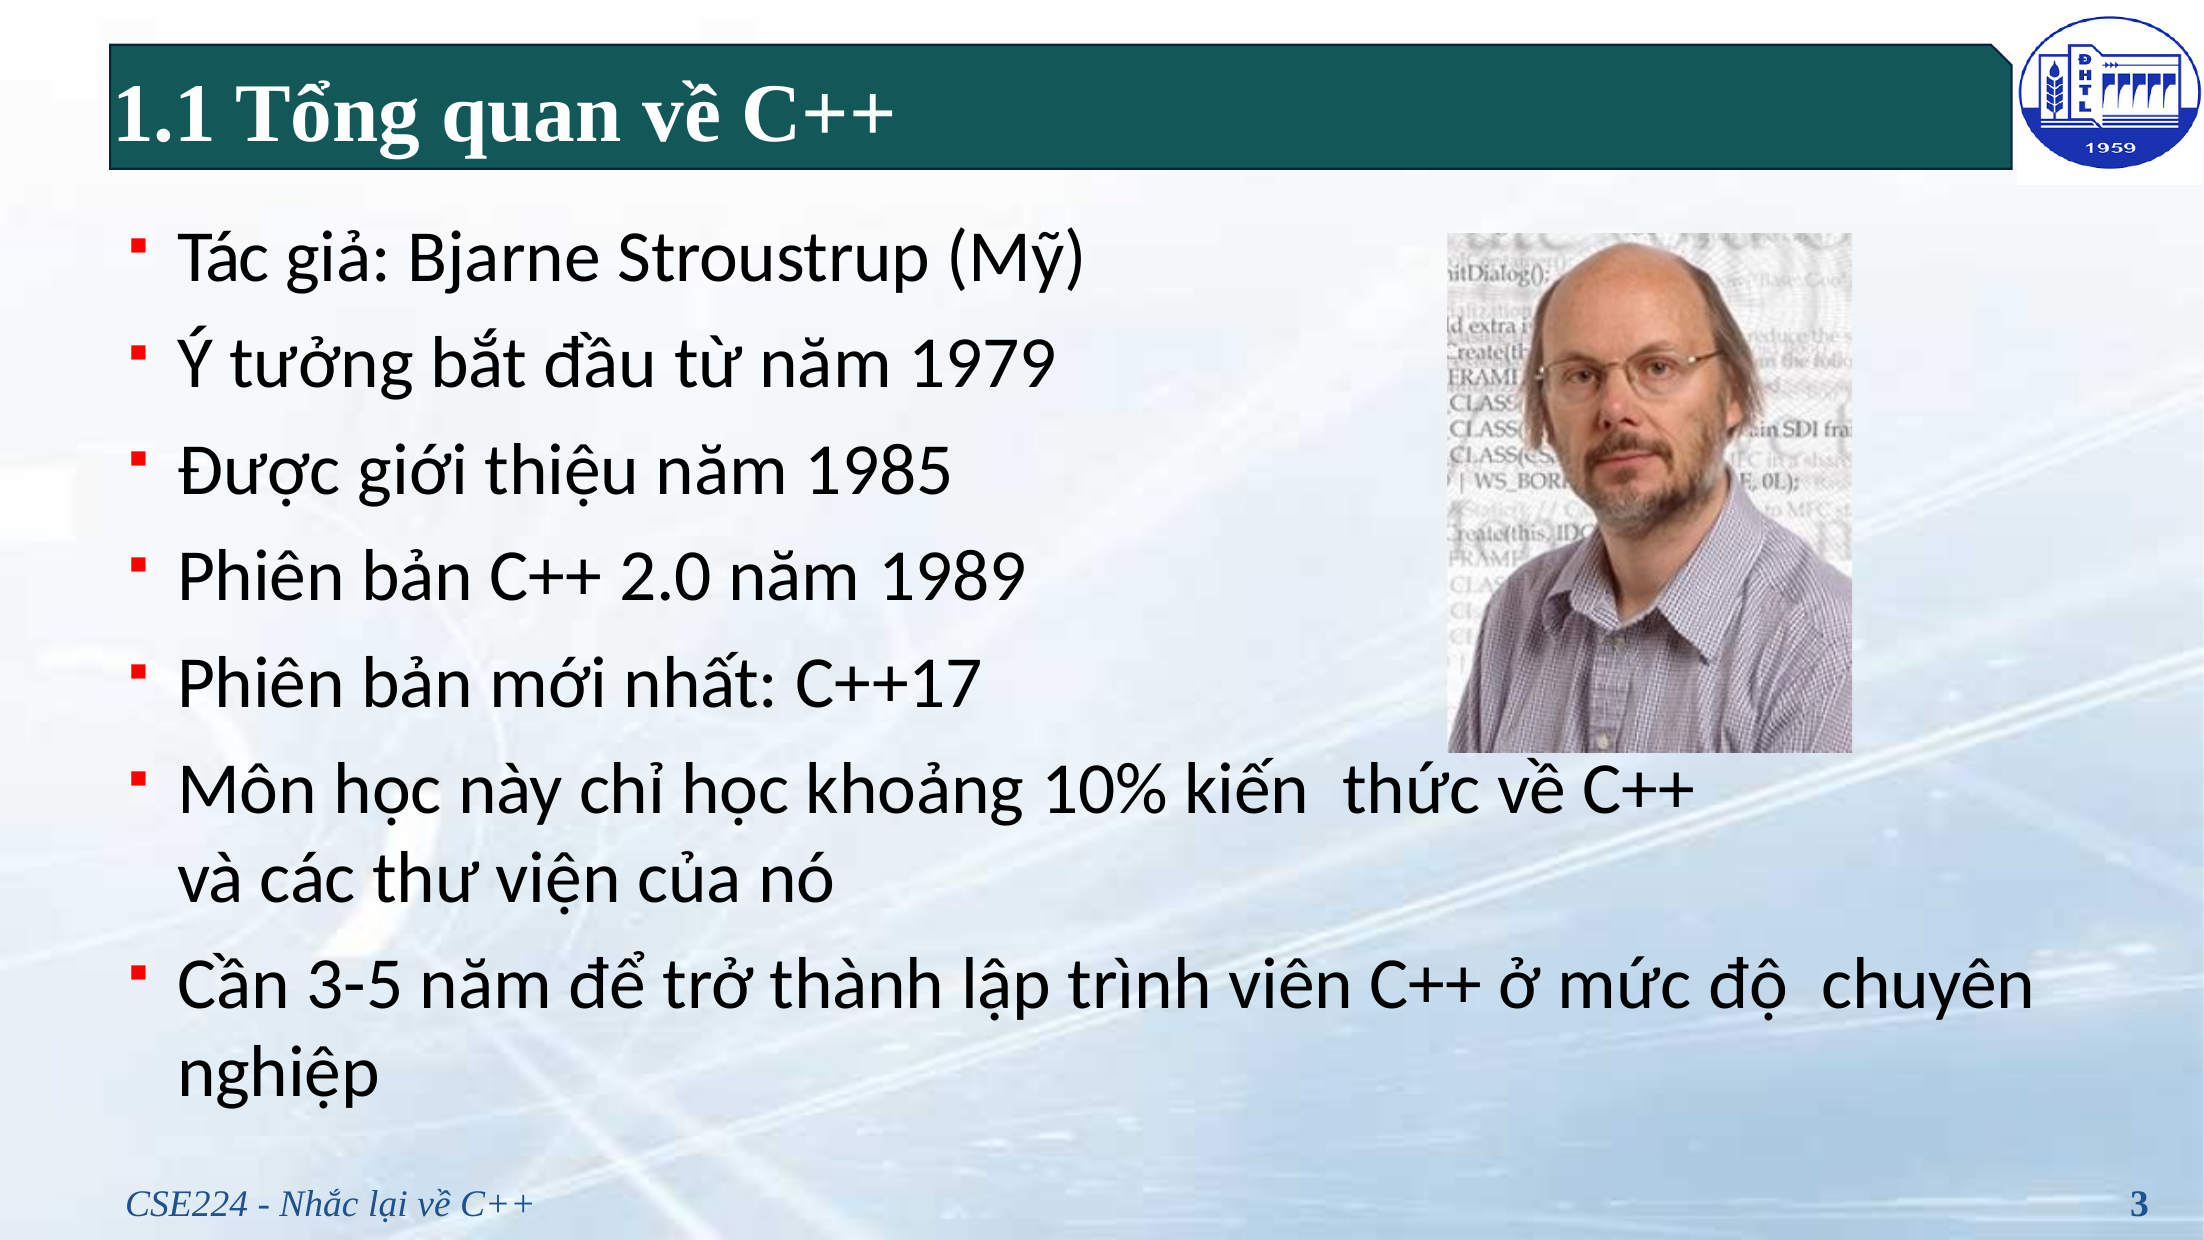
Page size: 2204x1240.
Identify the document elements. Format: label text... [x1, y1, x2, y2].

slide_number 3 [1649, 1171, 2165, 1230]
footer CSE224 - Nhắc lại về C++ [110, 1171, 808, 1230]
picture [0, 0, 2204, 1240]
list Tác giả: Bjarne Stroustrup (Mỹ) Ý tưởng bắt đầu từ năm 1979 Được giới thiệu năm 1985 Phiên bản C++ 2.0 năm 1989 Phiên bản mới nhất: C++17 Môn học này chỉ học khoảng 10% kiến thức về C++ và các thư viện của nó Cần 3-5 năm để trở thành lập trình viên C++ ở mức độ chuyên nghiệp [110, 200, 2165, 1129]
title 1.1 Tổng quan về C++ [109, 0, 2002, 158]
text_box [1447, 233, 1853, 753]
